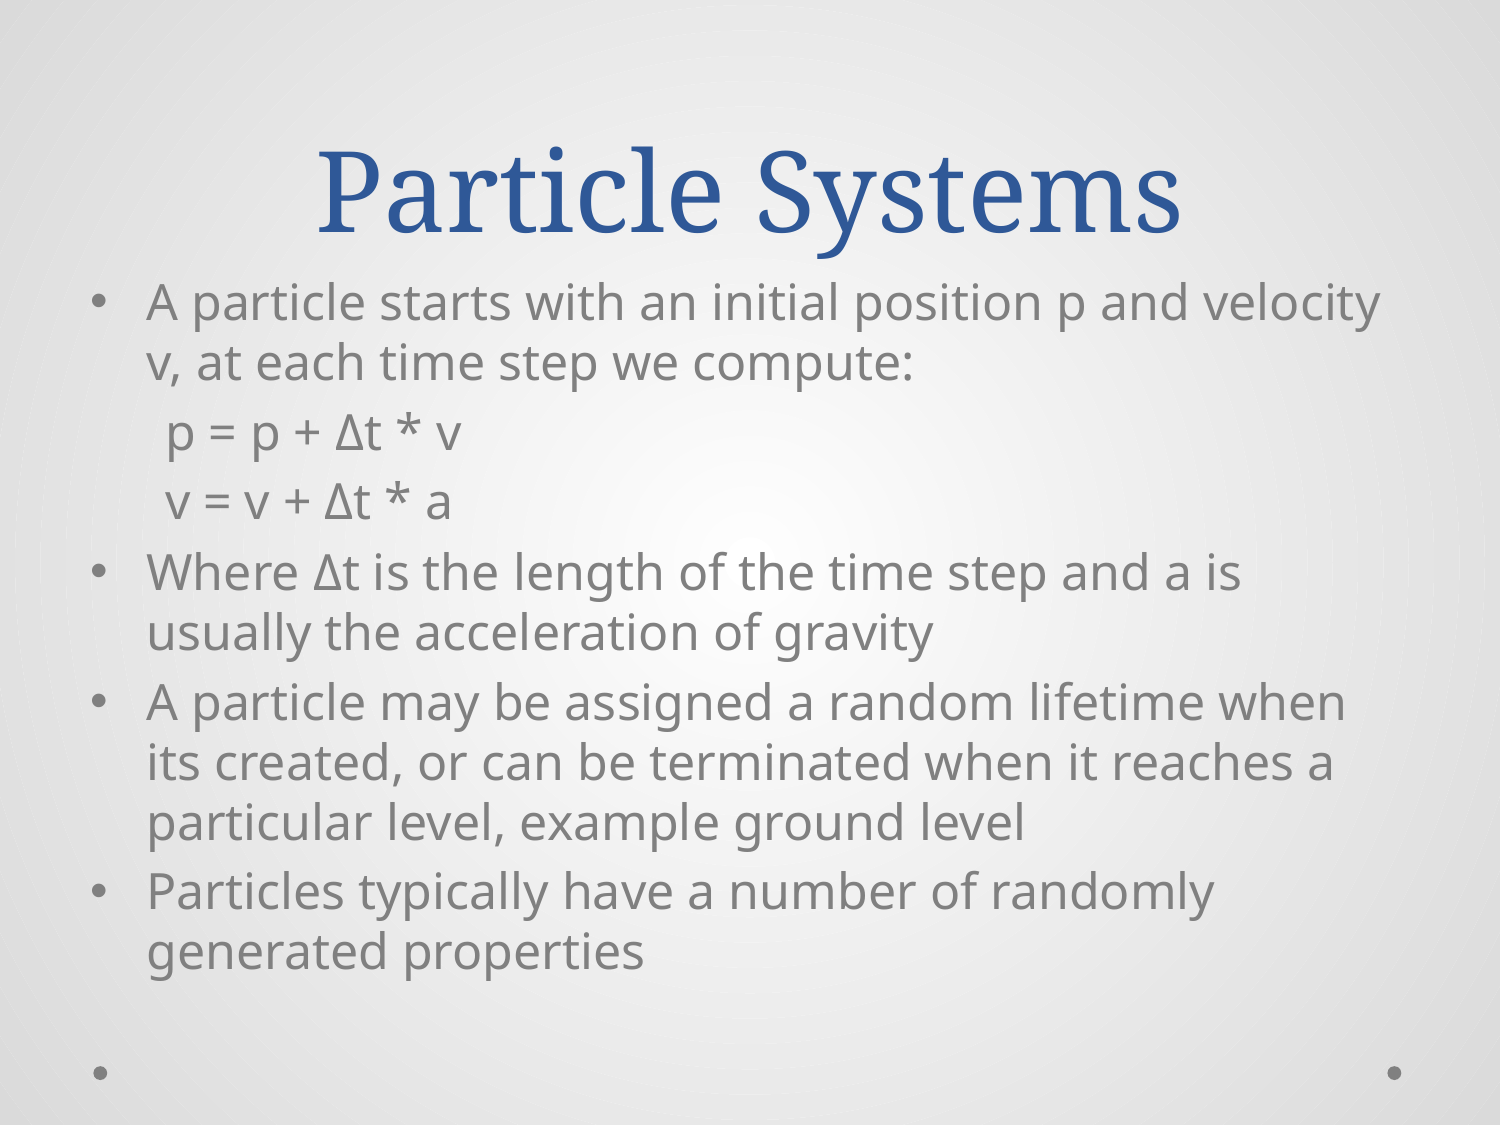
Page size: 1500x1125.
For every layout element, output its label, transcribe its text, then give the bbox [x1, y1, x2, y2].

list A particle starts with an initial position p and velocity v, at each time step we compute: p = p + Δt * v v = v + Δt * a Where Δt is the length of the time step and a is usually the acceleration of gravity A particle may be assigned a random lifetime when its created, or can be terminated when it reaches a particular level, example ground level Particles typically have a number of randomly generated properties [75, 262, 1425, 1005]
title Particle Systems [75, 0, 1425, 262]
